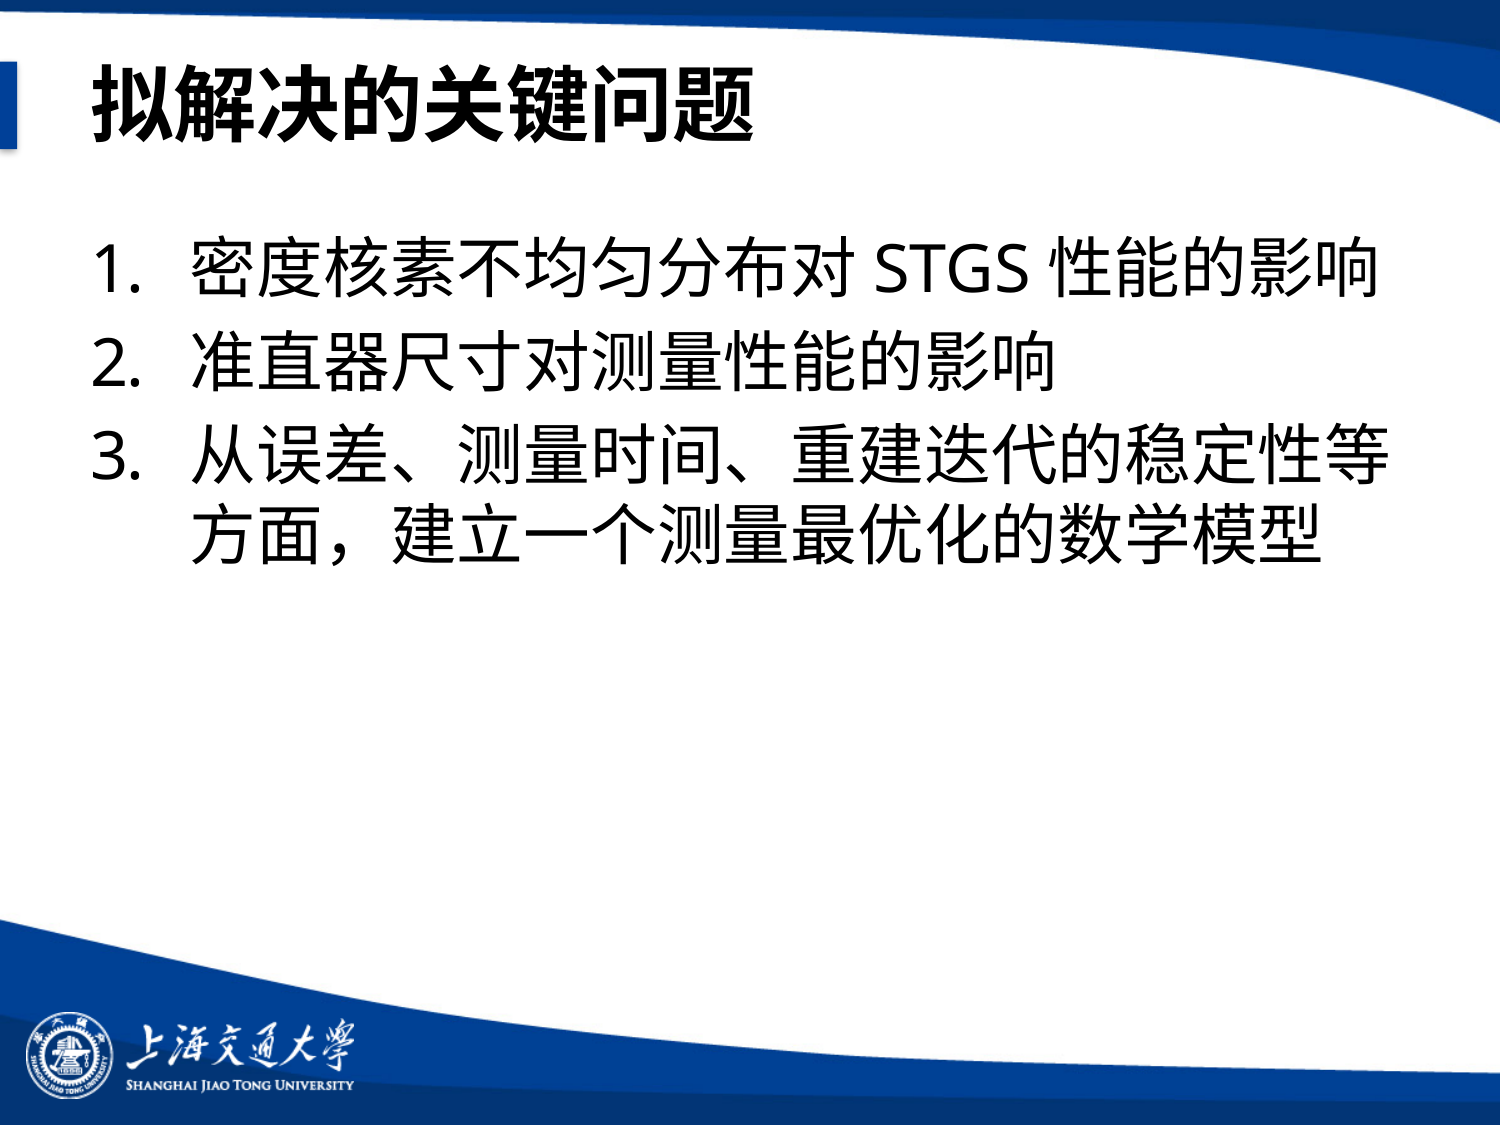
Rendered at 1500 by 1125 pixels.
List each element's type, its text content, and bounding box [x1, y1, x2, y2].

title 拟解决的关键问题 [75, 45, 1112, 170]
picture [0, 0, 1500, 1125]
list 密度核素不均匀分布对STGS性能的影响 准直器尺寸对测量性能的影响 从误差、测量时间、重建迭代的稳定性等方面，建立一个测量最优化的数学模型 [74, 218, 1426, 927]
